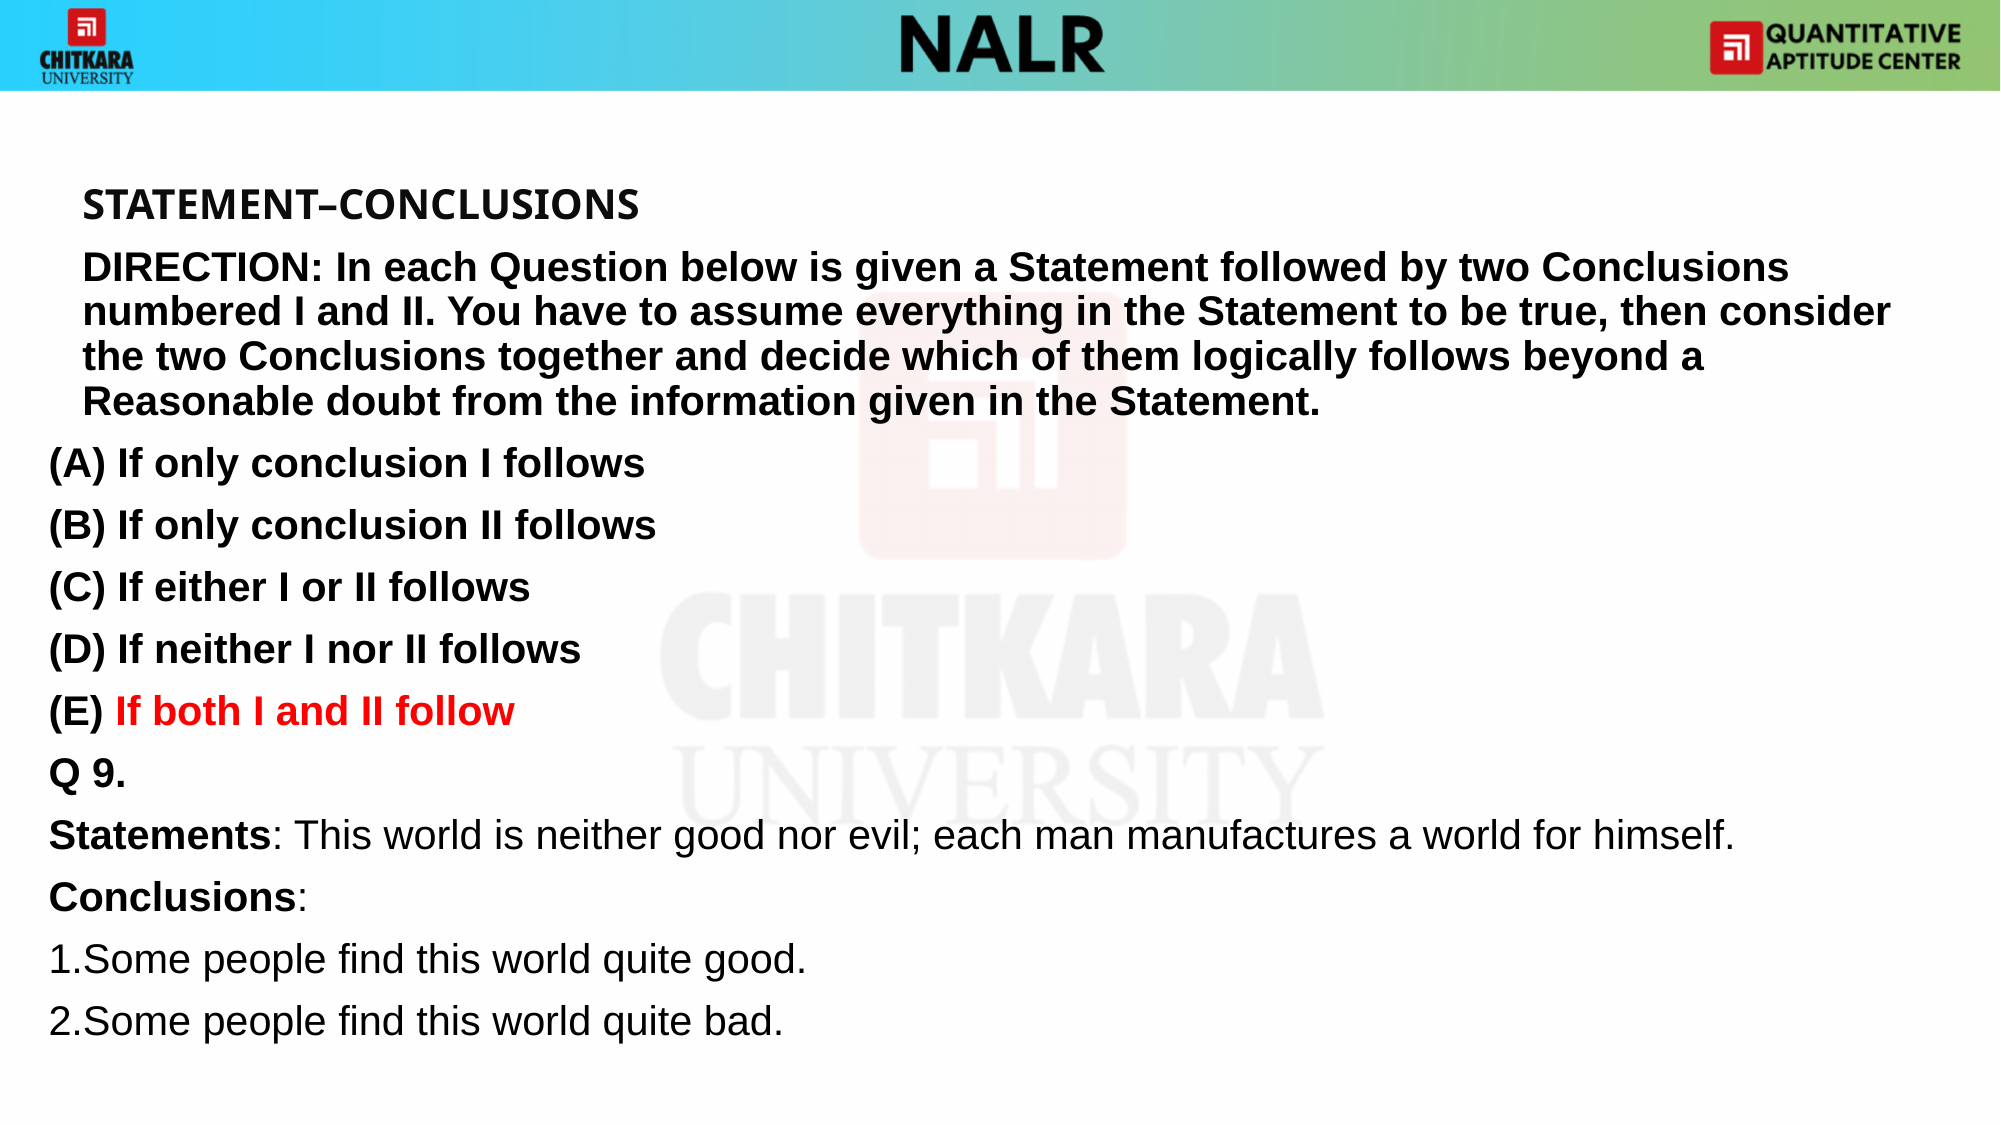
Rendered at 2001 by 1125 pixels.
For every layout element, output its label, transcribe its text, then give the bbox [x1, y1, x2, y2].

list STATEMENT–CONCLUSIONS DIRECTION: In each Question below is given a Statement followed by two Conclusions numbered I and II. You have to assume everything in the Statement to be true, then consider the two Conclusions together and decide which of them logically follows beyond a Reasonable doubt from the information given in the Statement. (A) If only conclusion I follows (B) If only conclusion II follows (C) If either I or II follows (D) If neither I nor II follows (E) If both I and II follow Q 9. Statements: This world is neither good nor evil; each man manufactures a world for himself. Conclusions: 1.Some people find this world quite good. 2.Some people find this world quite bad. [33, 175, 1959, 1053]
picture [0, 0, 2001, 1125]
